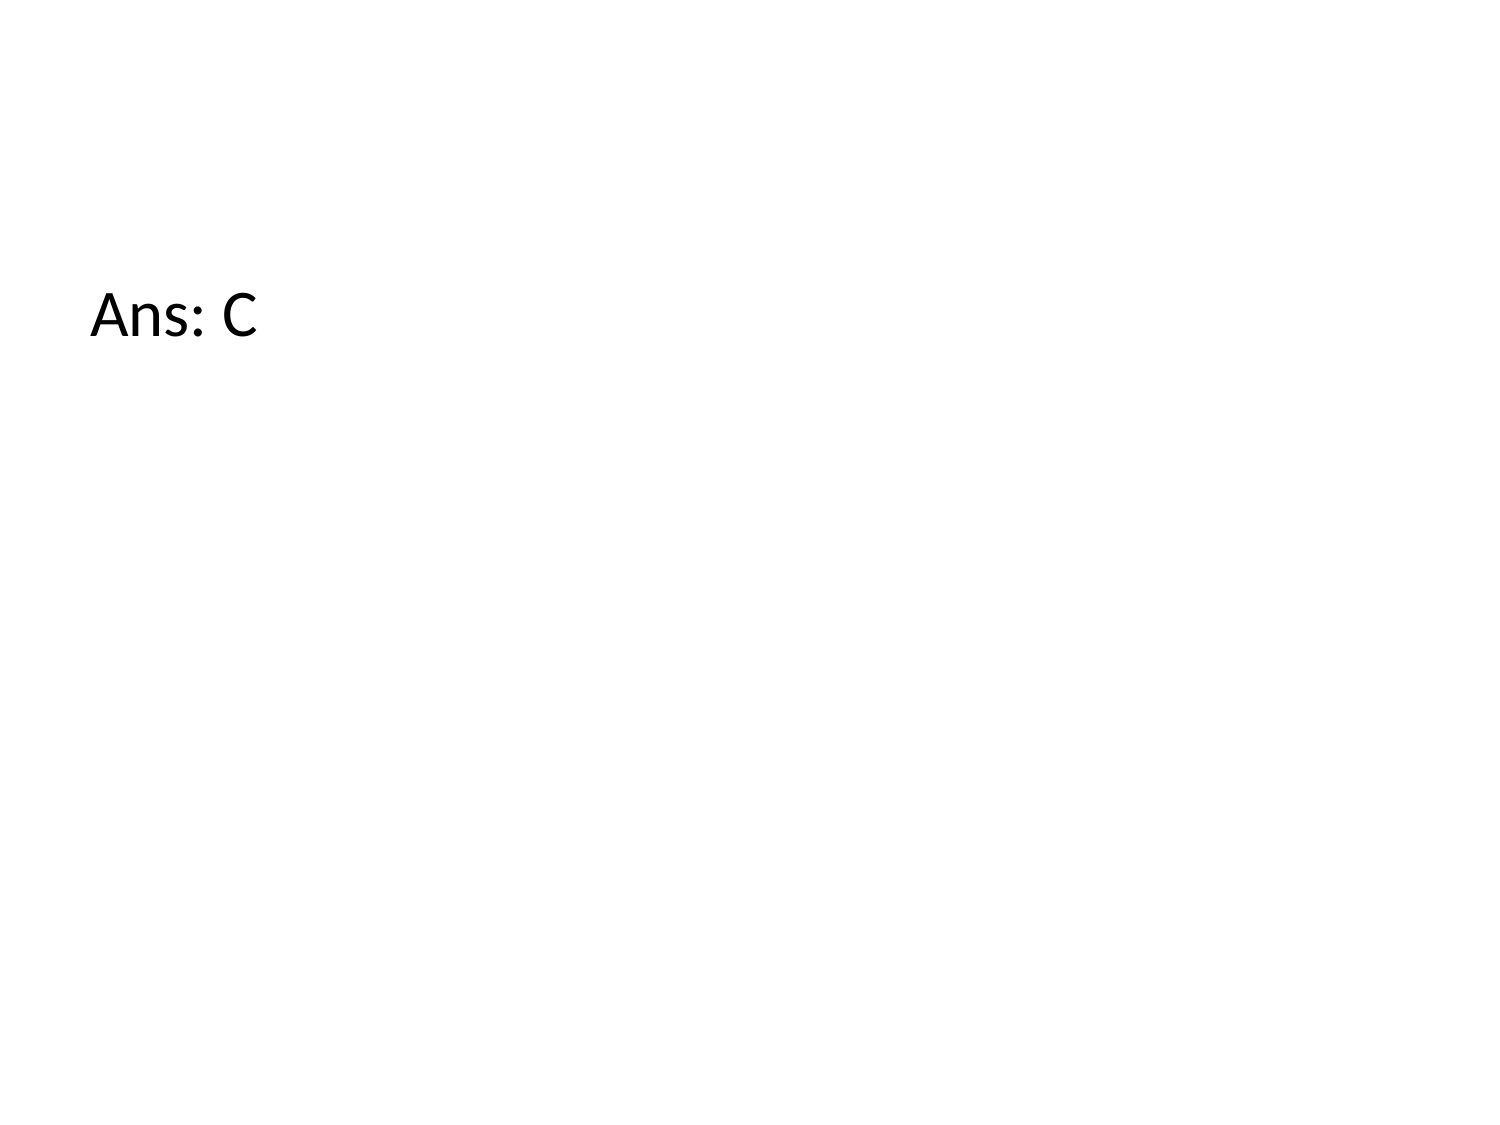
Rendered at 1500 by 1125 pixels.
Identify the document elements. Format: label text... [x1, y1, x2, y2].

list Ans: C [75, 262, 1425, 1005]
